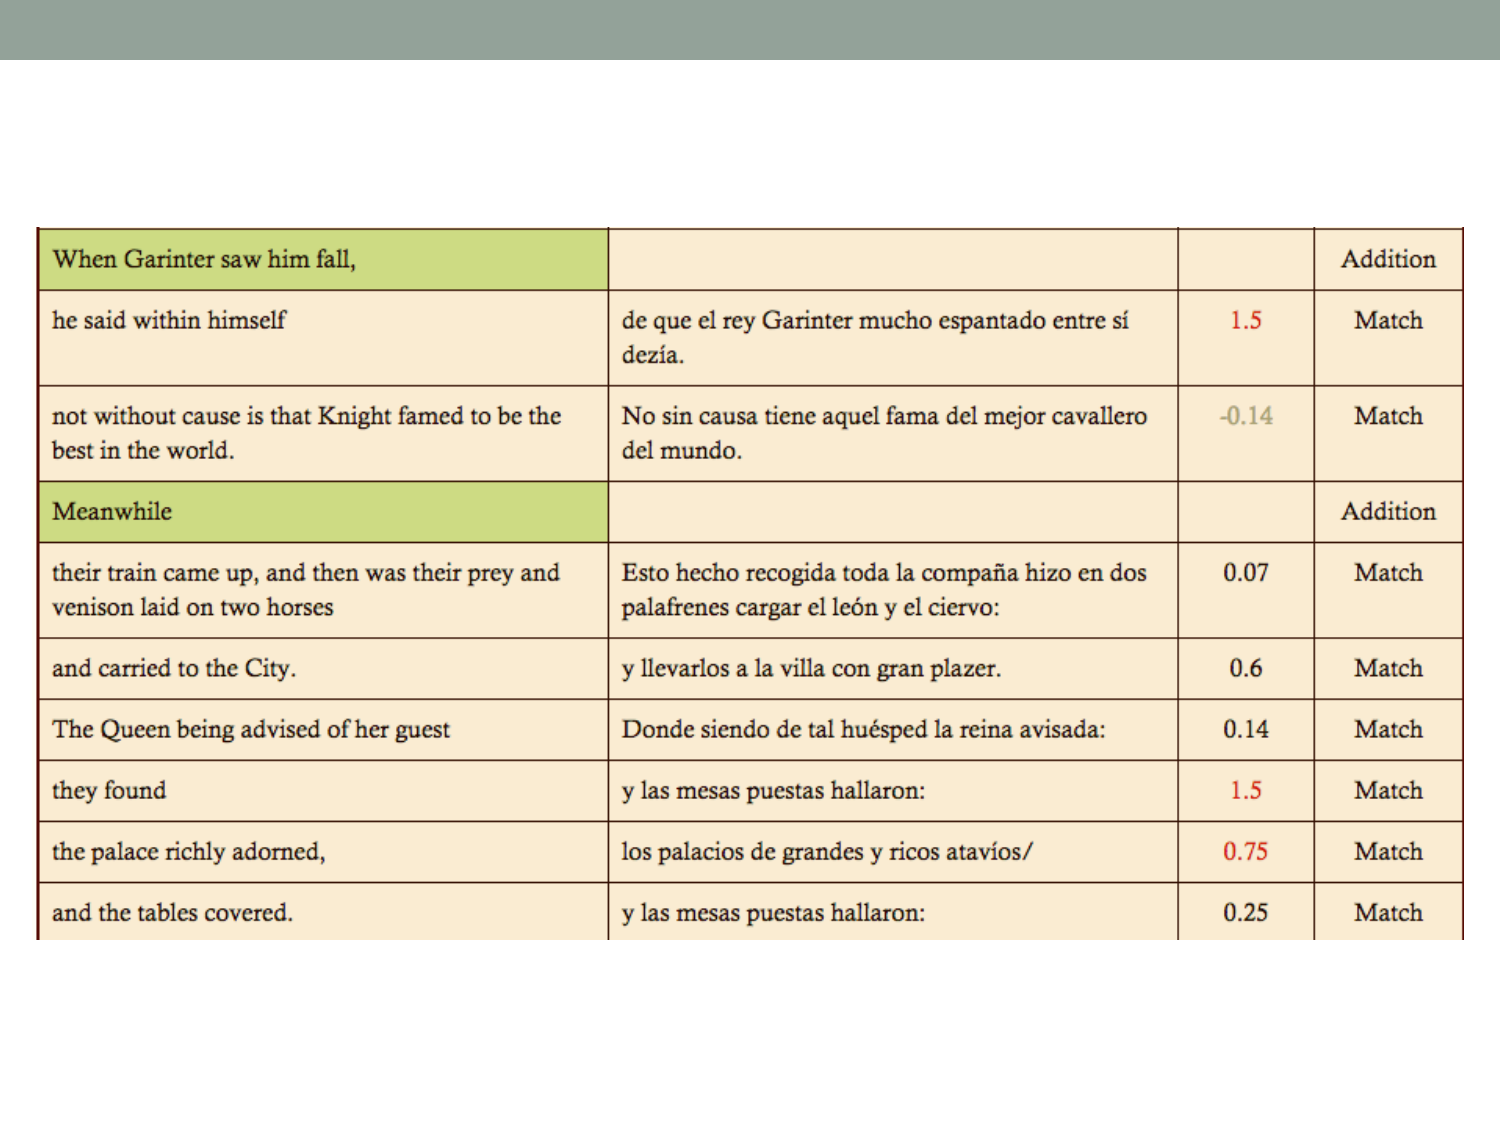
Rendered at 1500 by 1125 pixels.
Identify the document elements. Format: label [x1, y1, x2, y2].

list [32, 159, 1464, 1008]
